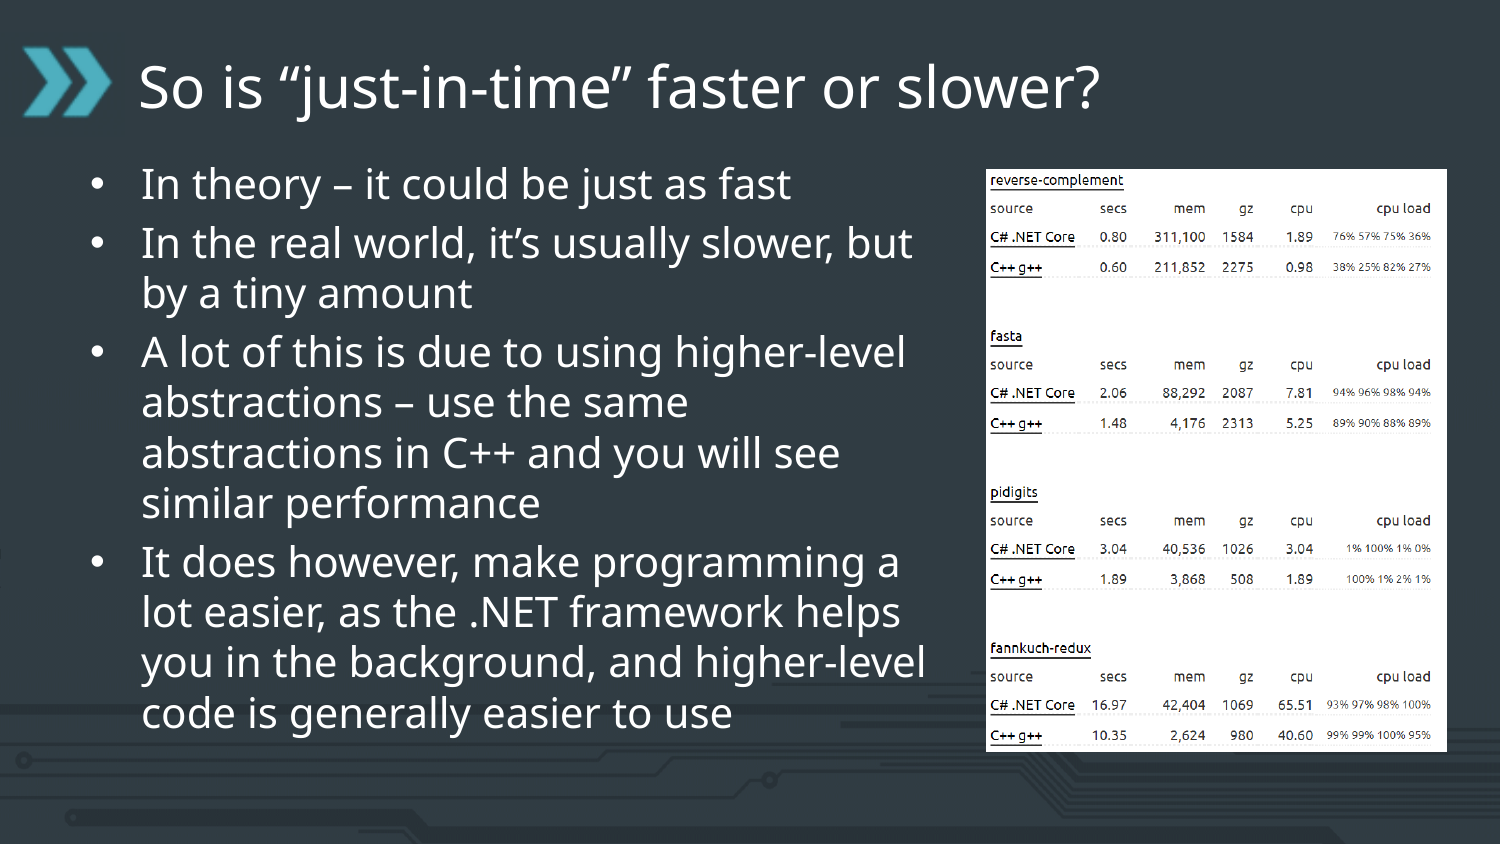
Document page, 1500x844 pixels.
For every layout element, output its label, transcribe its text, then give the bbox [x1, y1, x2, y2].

picture [0, 0, 1500, 844]
title So is “just-in-time” faster or slower? [123, 33, 1425, 137]
list In theory – it could be just as fast In the real world, it’s usually slower, but by a tiny amount A lot of this is due to using higher-level abstractions – use the same abstractions in C++ and you will see similar performance It does however, make programming a lot easier, as the .NET framework helps you in the background, and higher-level code is generally easier to use [75, 150, 951, 754]
